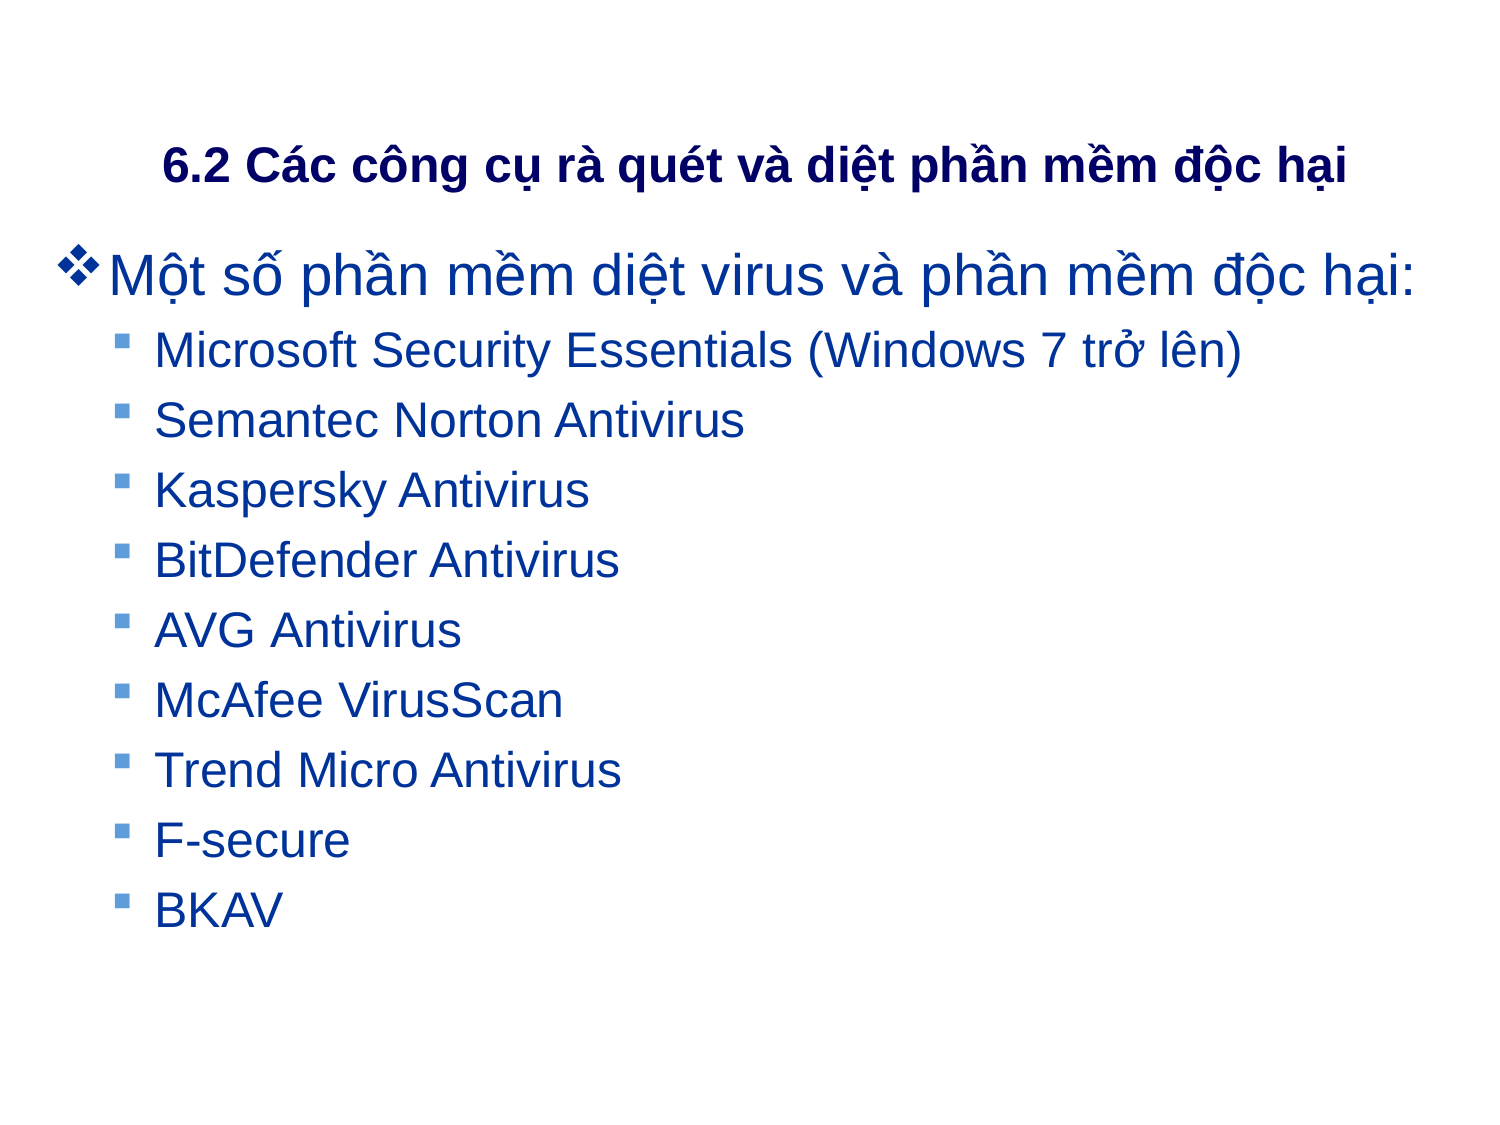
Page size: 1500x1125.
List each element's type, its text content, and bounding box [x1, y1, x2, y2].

title 6.2 Các công cụ rà quét và diệt phần mềm độc hại [37, 125, 1474, 211]
list Một số phần mềm diệt virus và phần mềm độc hại: Microsoft Security Essentials (Windows 7 trở lên) Semantec Norton Antivirus Kaspersky Antivirus BitDefender Antivirus AVG Antivirus McAfee VirusScan Trend Micro Antivirus F-secure BKAV [37, 237, 1474, 1005]
